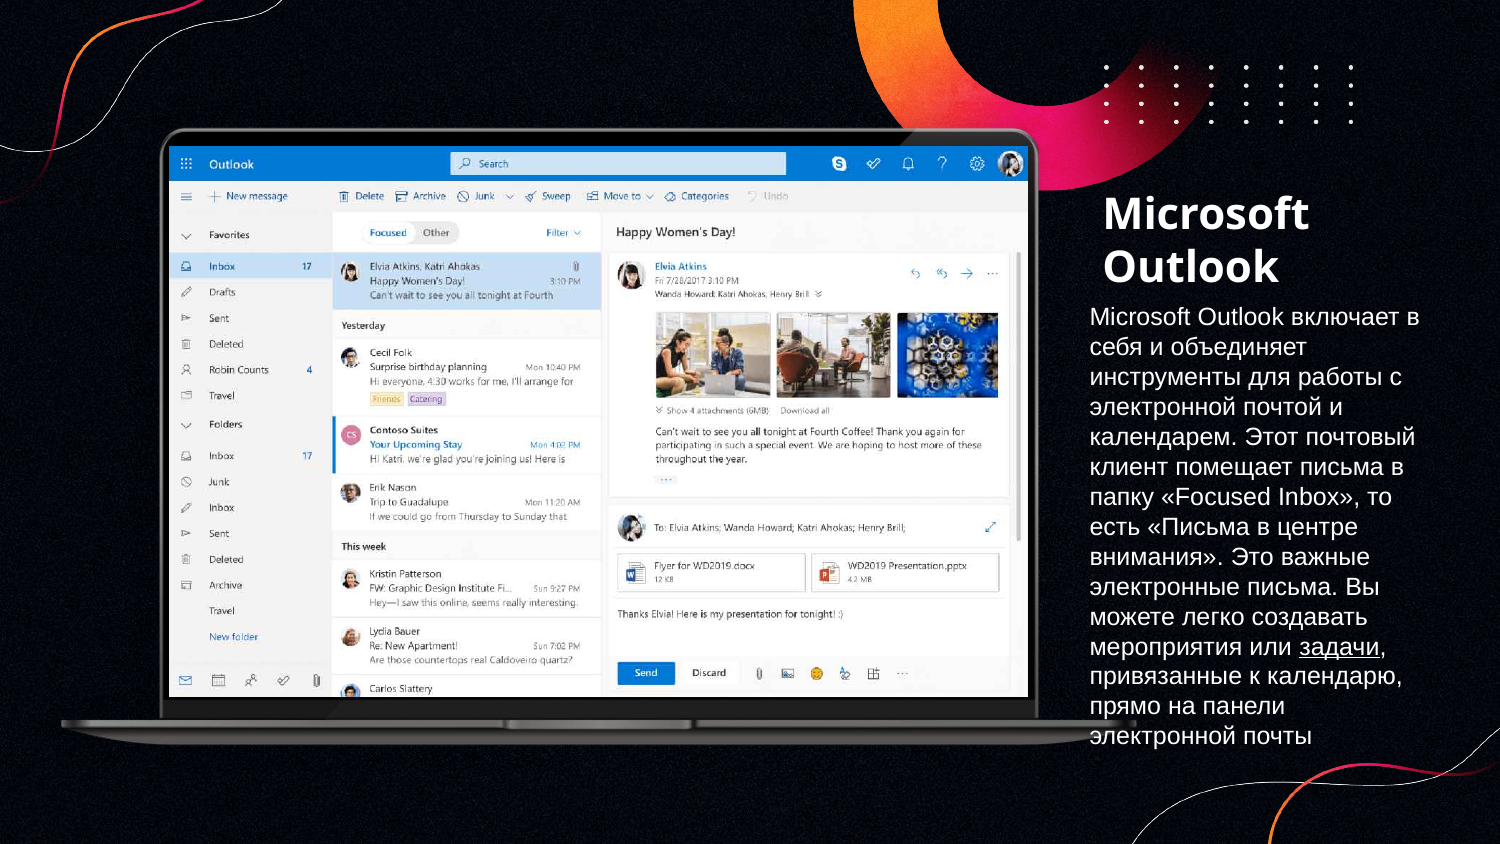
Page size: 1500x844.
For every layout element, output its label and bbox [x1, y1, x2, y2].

picture [169, 146, 1028, 698]
text_box [0, 0, 1500, 844]
